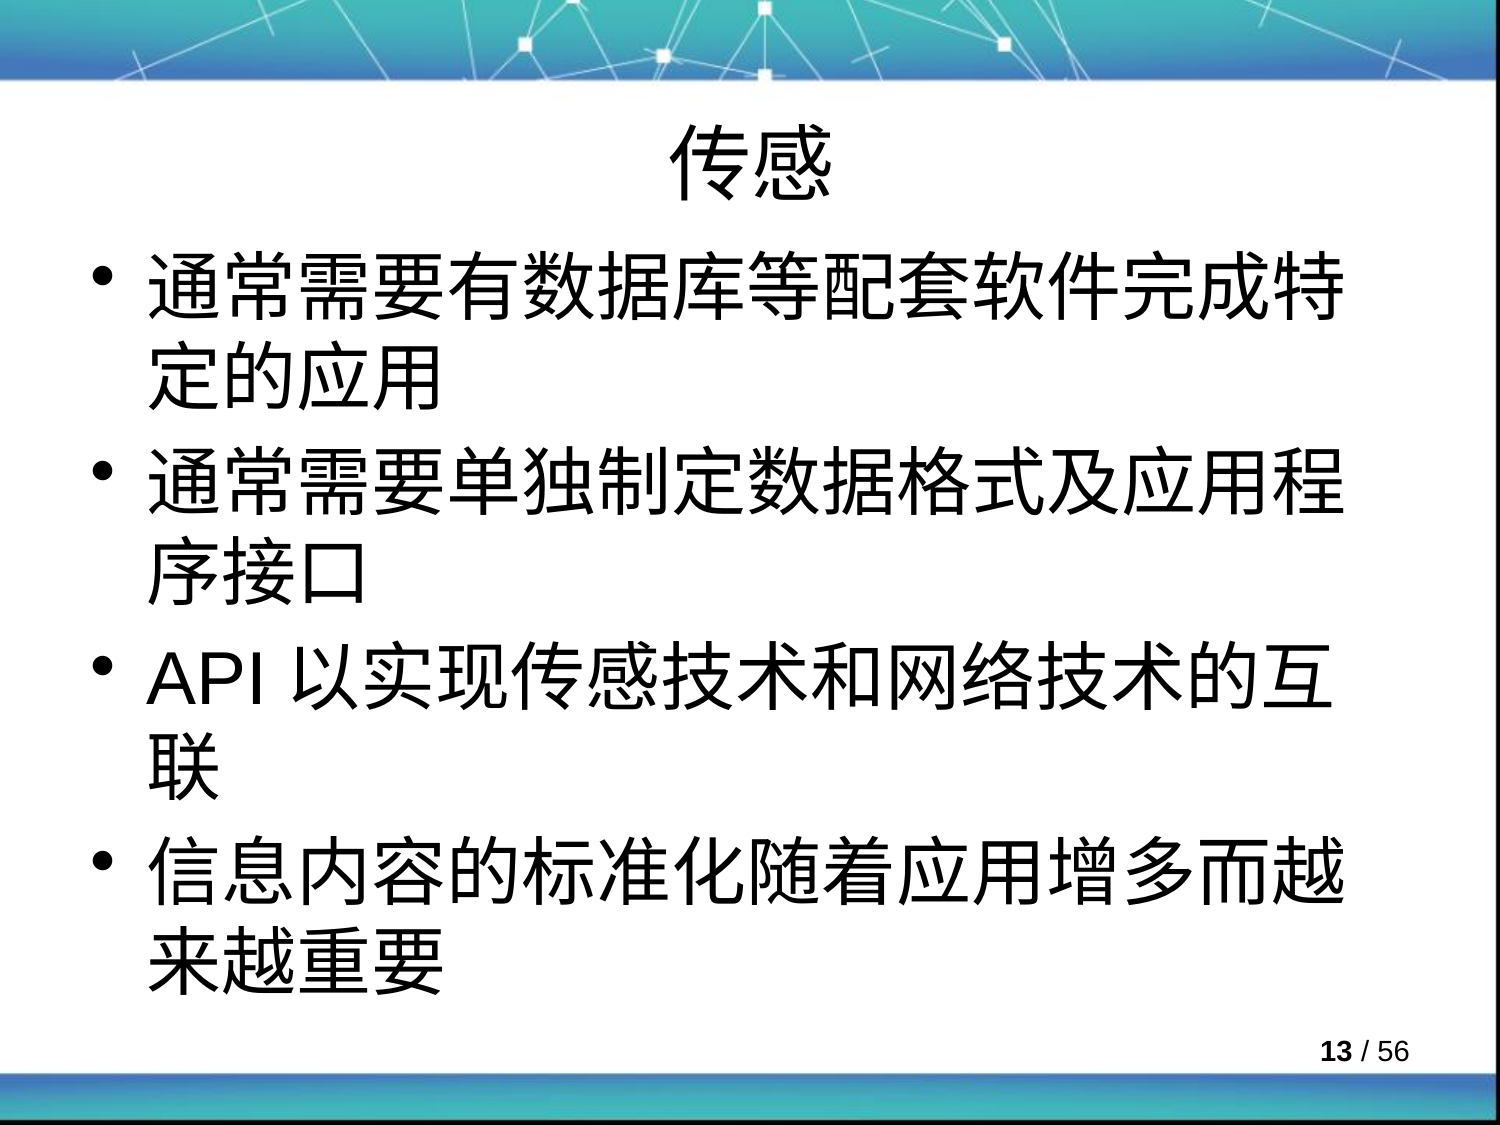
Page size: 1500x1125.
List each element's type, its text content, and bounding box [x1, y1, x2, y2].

title 传感 [76, 101, 1427, 220]
slide_number / 56 [1074, 1024, 1425, 1103]
list 通常需要有数据库等配套软件完成特定的应用 通常需要单独制定数据格式及应用程序接口 API以实现传感技术和网络技术的互联 信息内容的标准化随着应用增多而越来越重要 [75, 231, 1425, 1006]
picture [0, 0, 1500, 1125]
